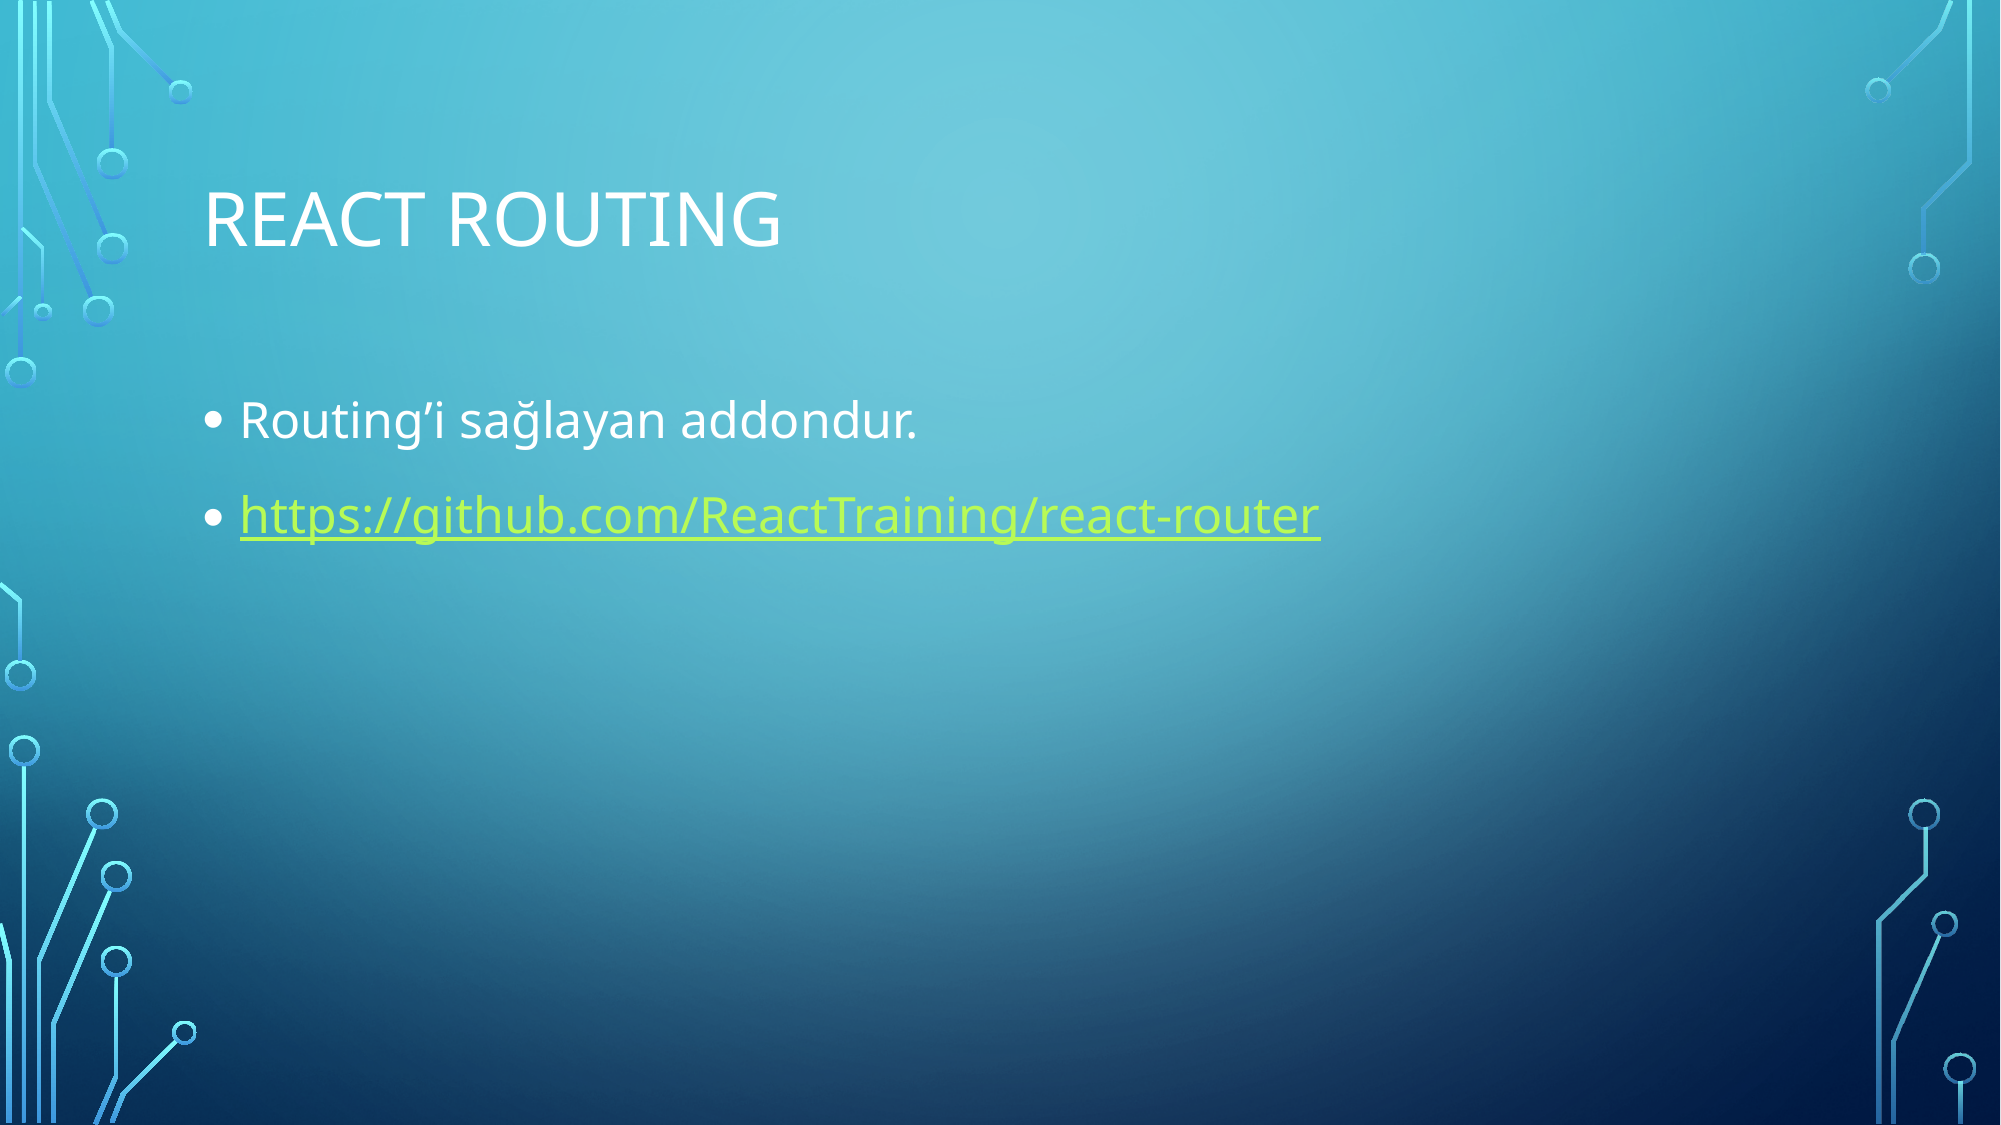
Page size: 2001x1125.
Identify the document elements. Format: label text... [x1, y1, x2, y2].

list Routing’i sağlayan addondur. https://github.com/ReactTraining/react-router [187, 369, 1813, 950]
title React routıng [187, 101, 1813, 344]
